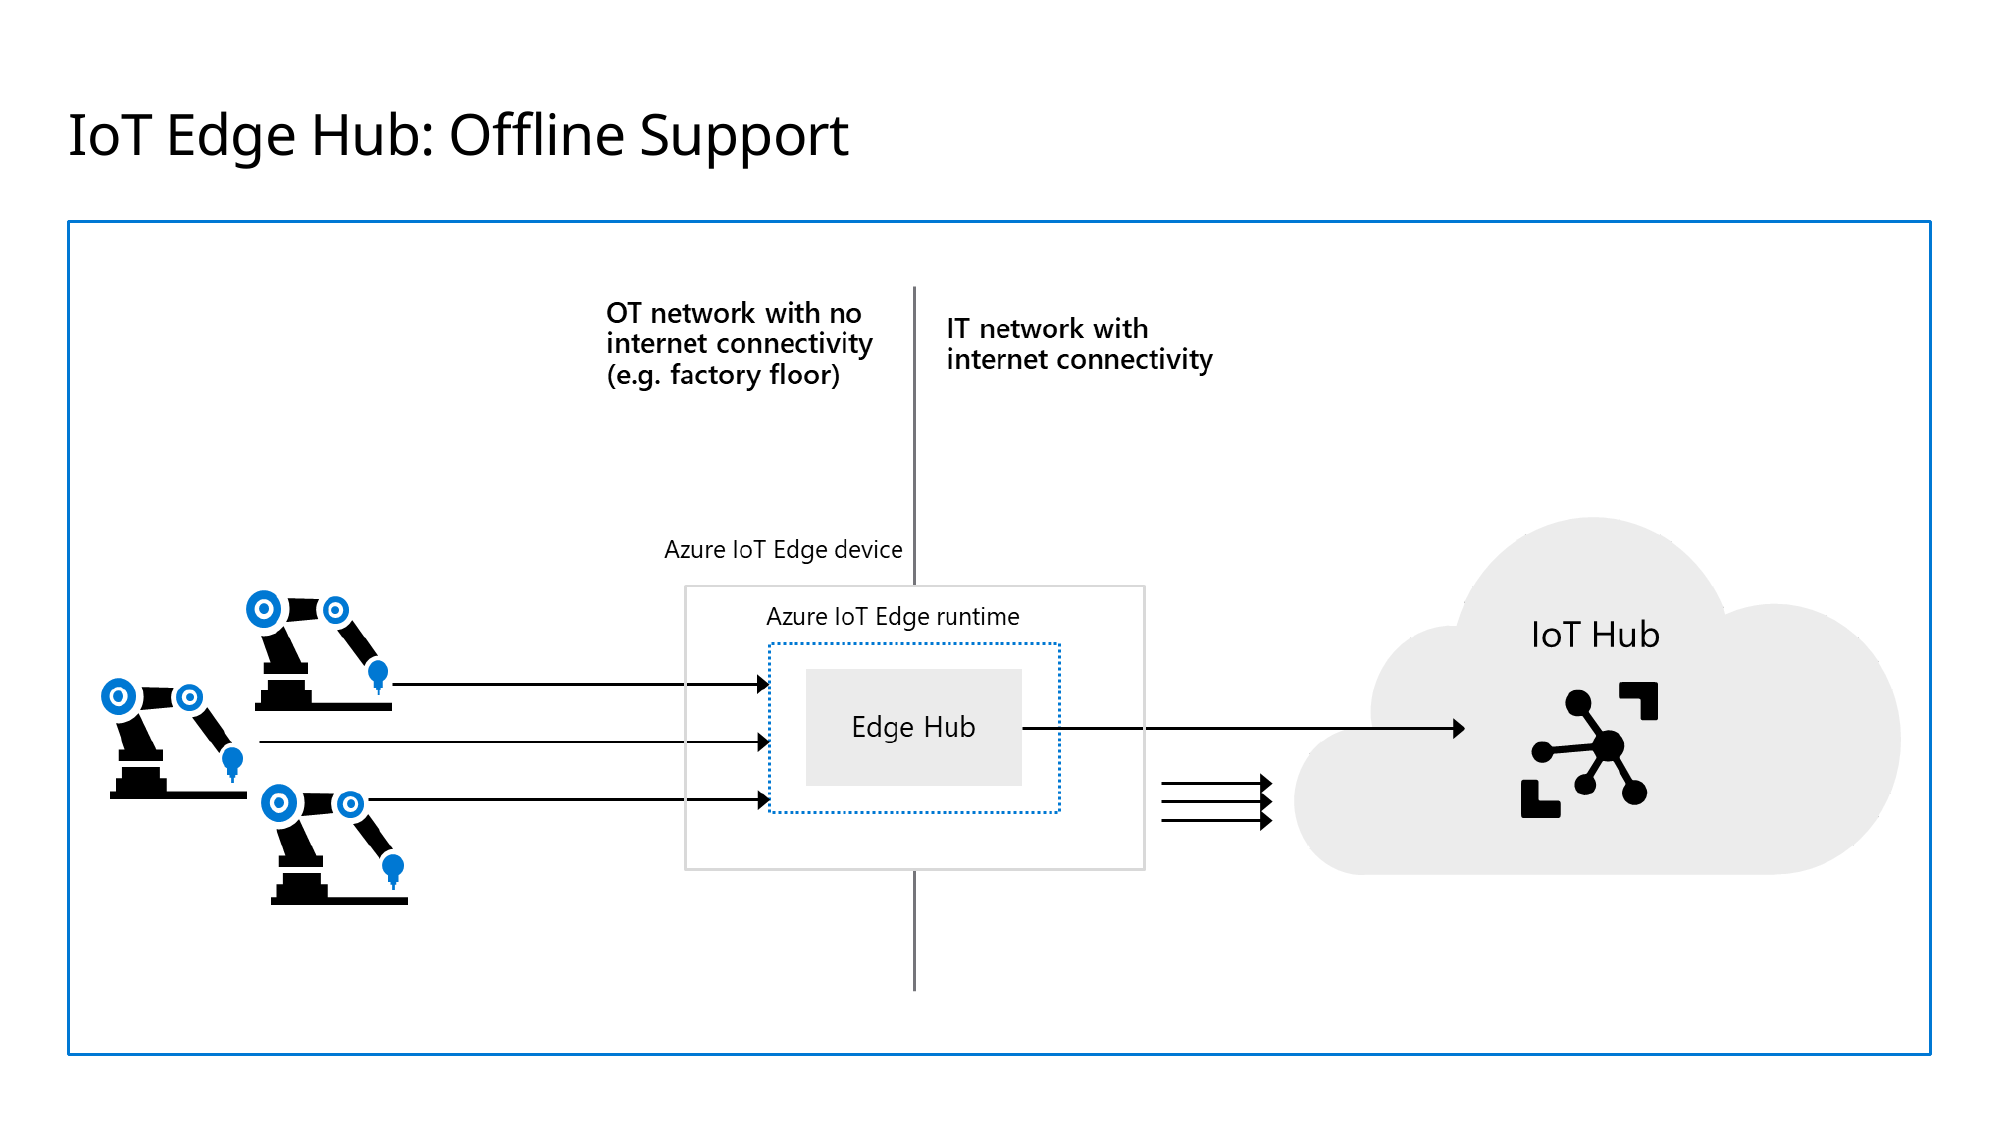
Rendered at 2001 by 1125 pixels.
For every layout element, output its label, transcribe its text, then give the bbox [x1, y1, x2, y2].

picture [70, 222, 1930, 1053]
title IoT Edge Hub: Offline Support [68, 101, 1930, 168]
